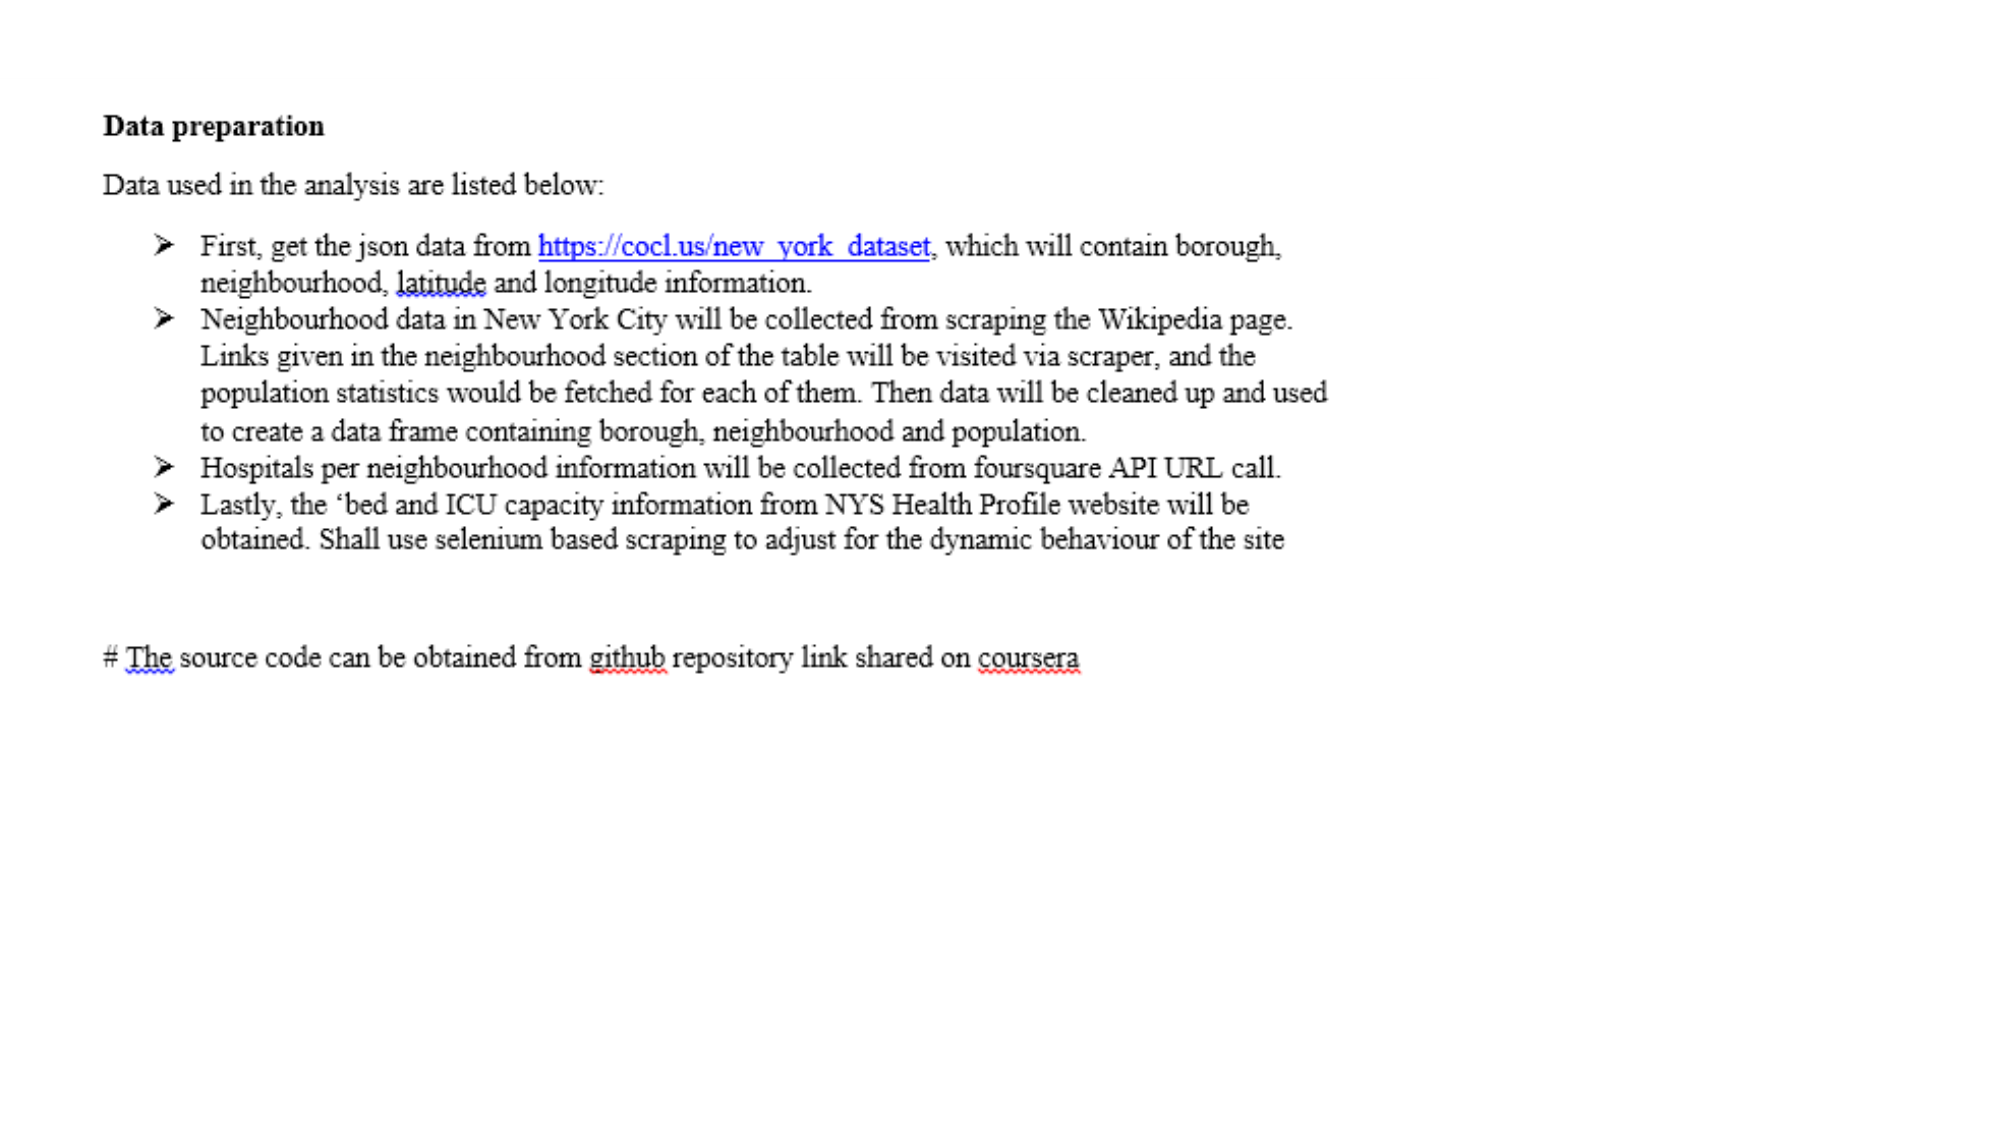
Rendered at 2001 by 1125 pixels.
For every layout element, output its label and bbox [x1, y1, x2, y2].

picture [0, 77, 1439, 914]
